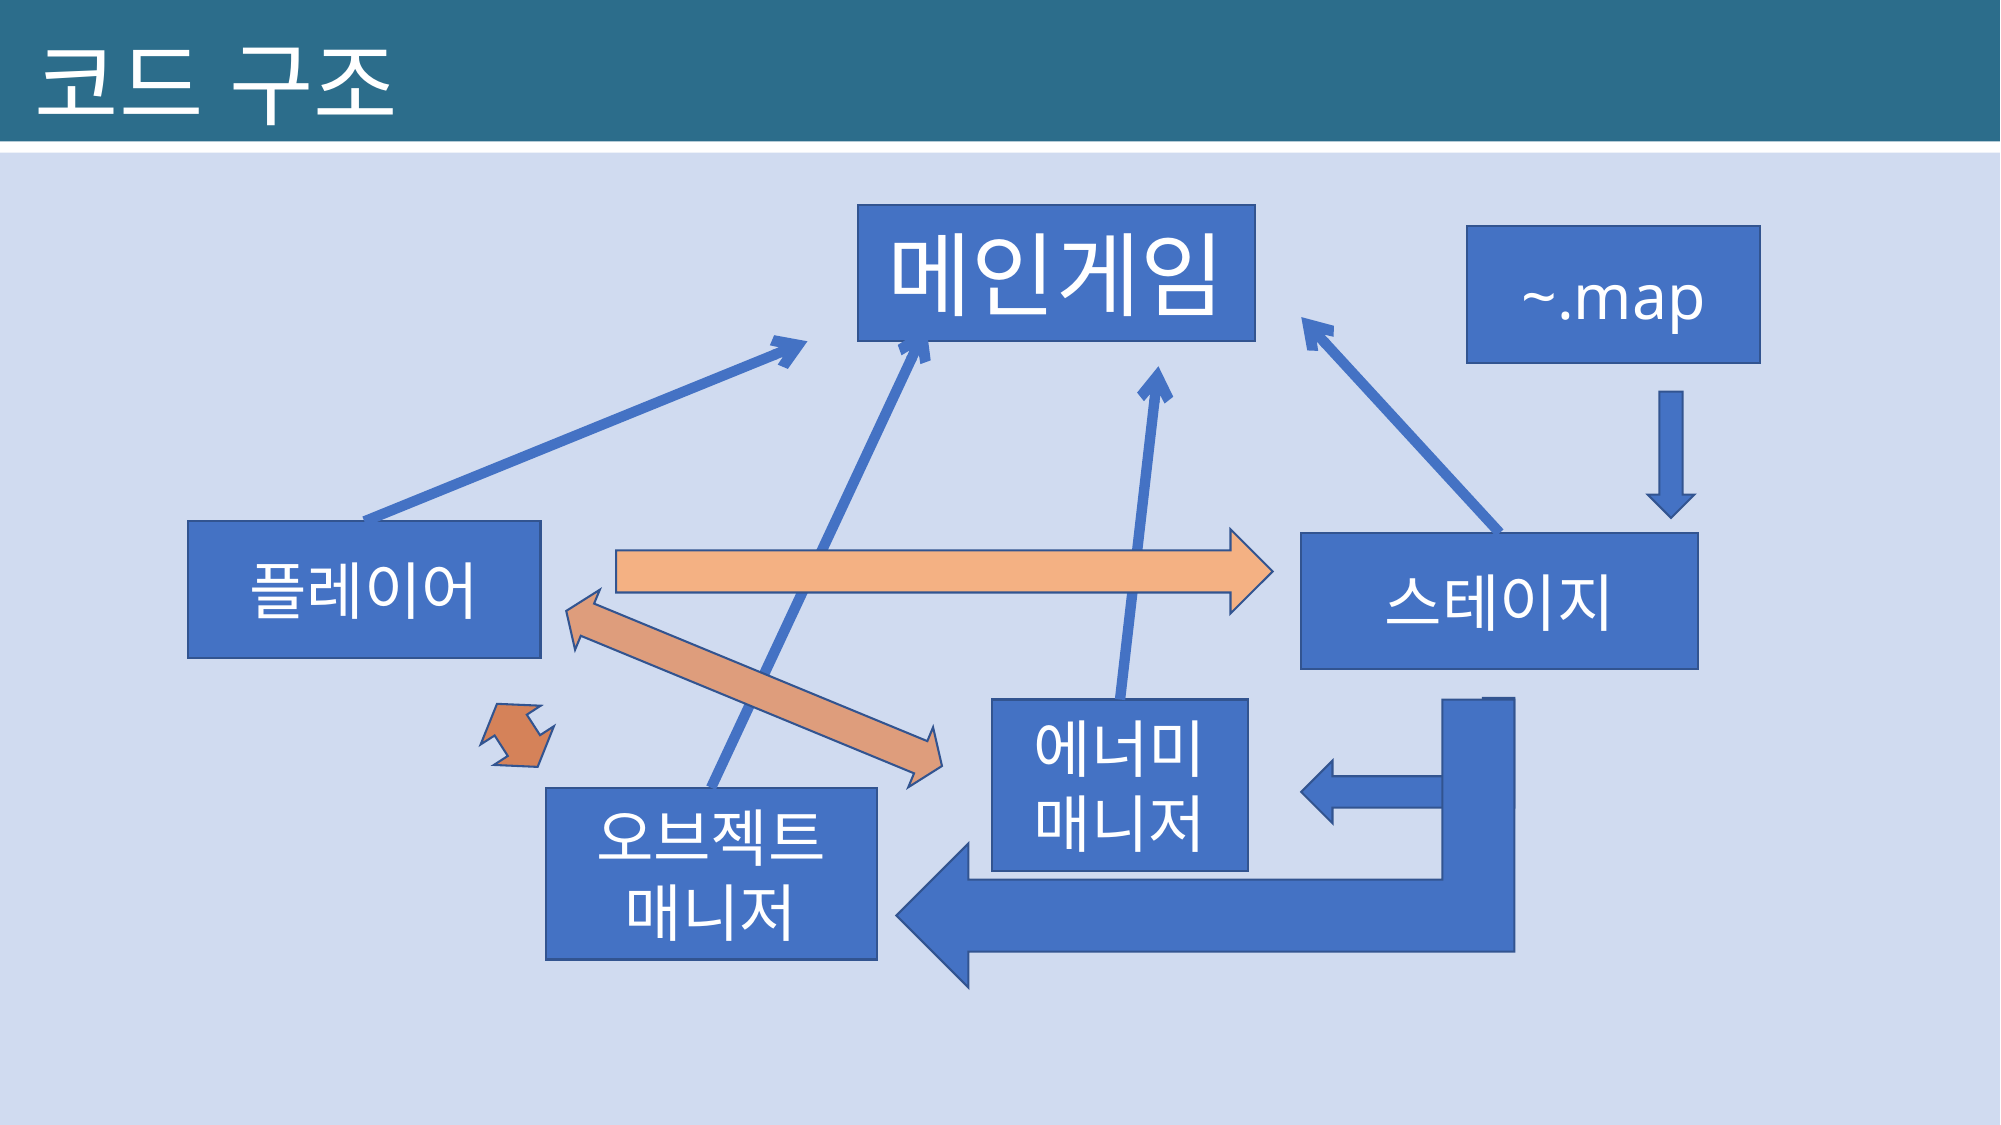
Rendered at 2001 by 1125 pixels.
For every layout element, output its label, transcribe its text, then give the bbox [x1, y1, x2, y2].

text_box [1645, 390, 1697, 520]
text_box [894, 698, 1516, 991]
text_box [710, 326, 927, 788]
text_box ~.map [1466, 225, 1761, 364]
text_box [927, 549, 1120, 594]
text_box 스테이지 [1300, 532, 1699, 670]
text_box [1120, 366, 1159, 700]
text_box 메인게임 [857, 204, 1256, 342]
title 코드 구조 [19, 0, 1370, 183]
text_box [615, 549, 710, 594]
text_box [565, 587, 710, 691]
text_box [927, 723, 944, 777]
text_box [1159, 526, 1275, 617]
text_box 플레이어 [187, 520, 542, 659]
text_box [1299, 758, 1441, 826]
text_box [1301, 317, 1500, 533]
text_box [364, 341, 710, 522]
text_box 오브젝트 매니저 [545, 787, 878, 961]
text_box 에너미 매니저 [991, 698, 1249, 872]
text_box [478, 702, 557, 768]
